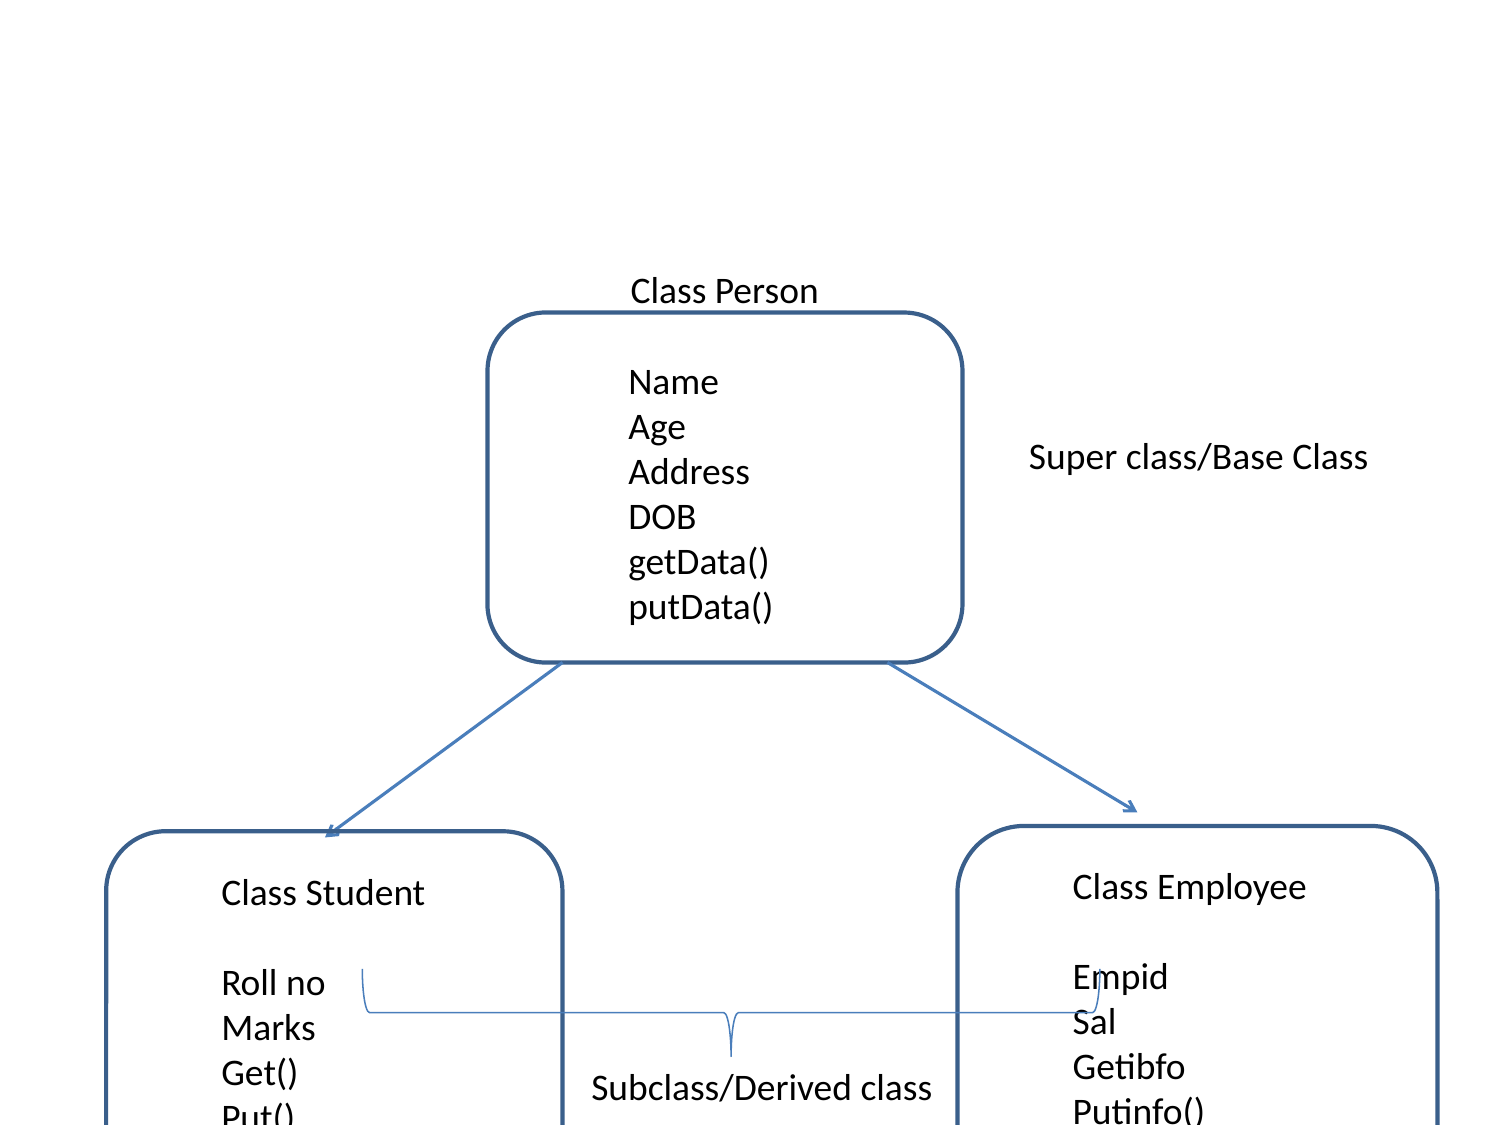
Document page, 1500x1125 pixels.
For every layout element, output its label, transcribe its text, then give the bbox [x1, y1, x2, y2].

text_box Class Employee Empid Sal Getibfo Putinfo() [1057, 855, 1323, 1125]
text_box Name Age Address DOB getData() putData() [613, 349, 837, 635]
text_box [361, 968, 1101, 1055]
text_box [324, 662, 563, 838]
text_box [104, 829, 565, 1125]
text_box Subclass/Derived class [576, 1055, 948, 1116]
text_box Super class/Base Class [1014, 424, 1384, 485]
text_box Class Student Roll no Marks Get() Put() [206, 860, 441, 1125]
text_box [485, 310, 965, 665]
text_box [955, 823, 1440, 1125]
text_box Class Person [615, 258, 834, 319]
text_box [887, 662, 1138, 813]
